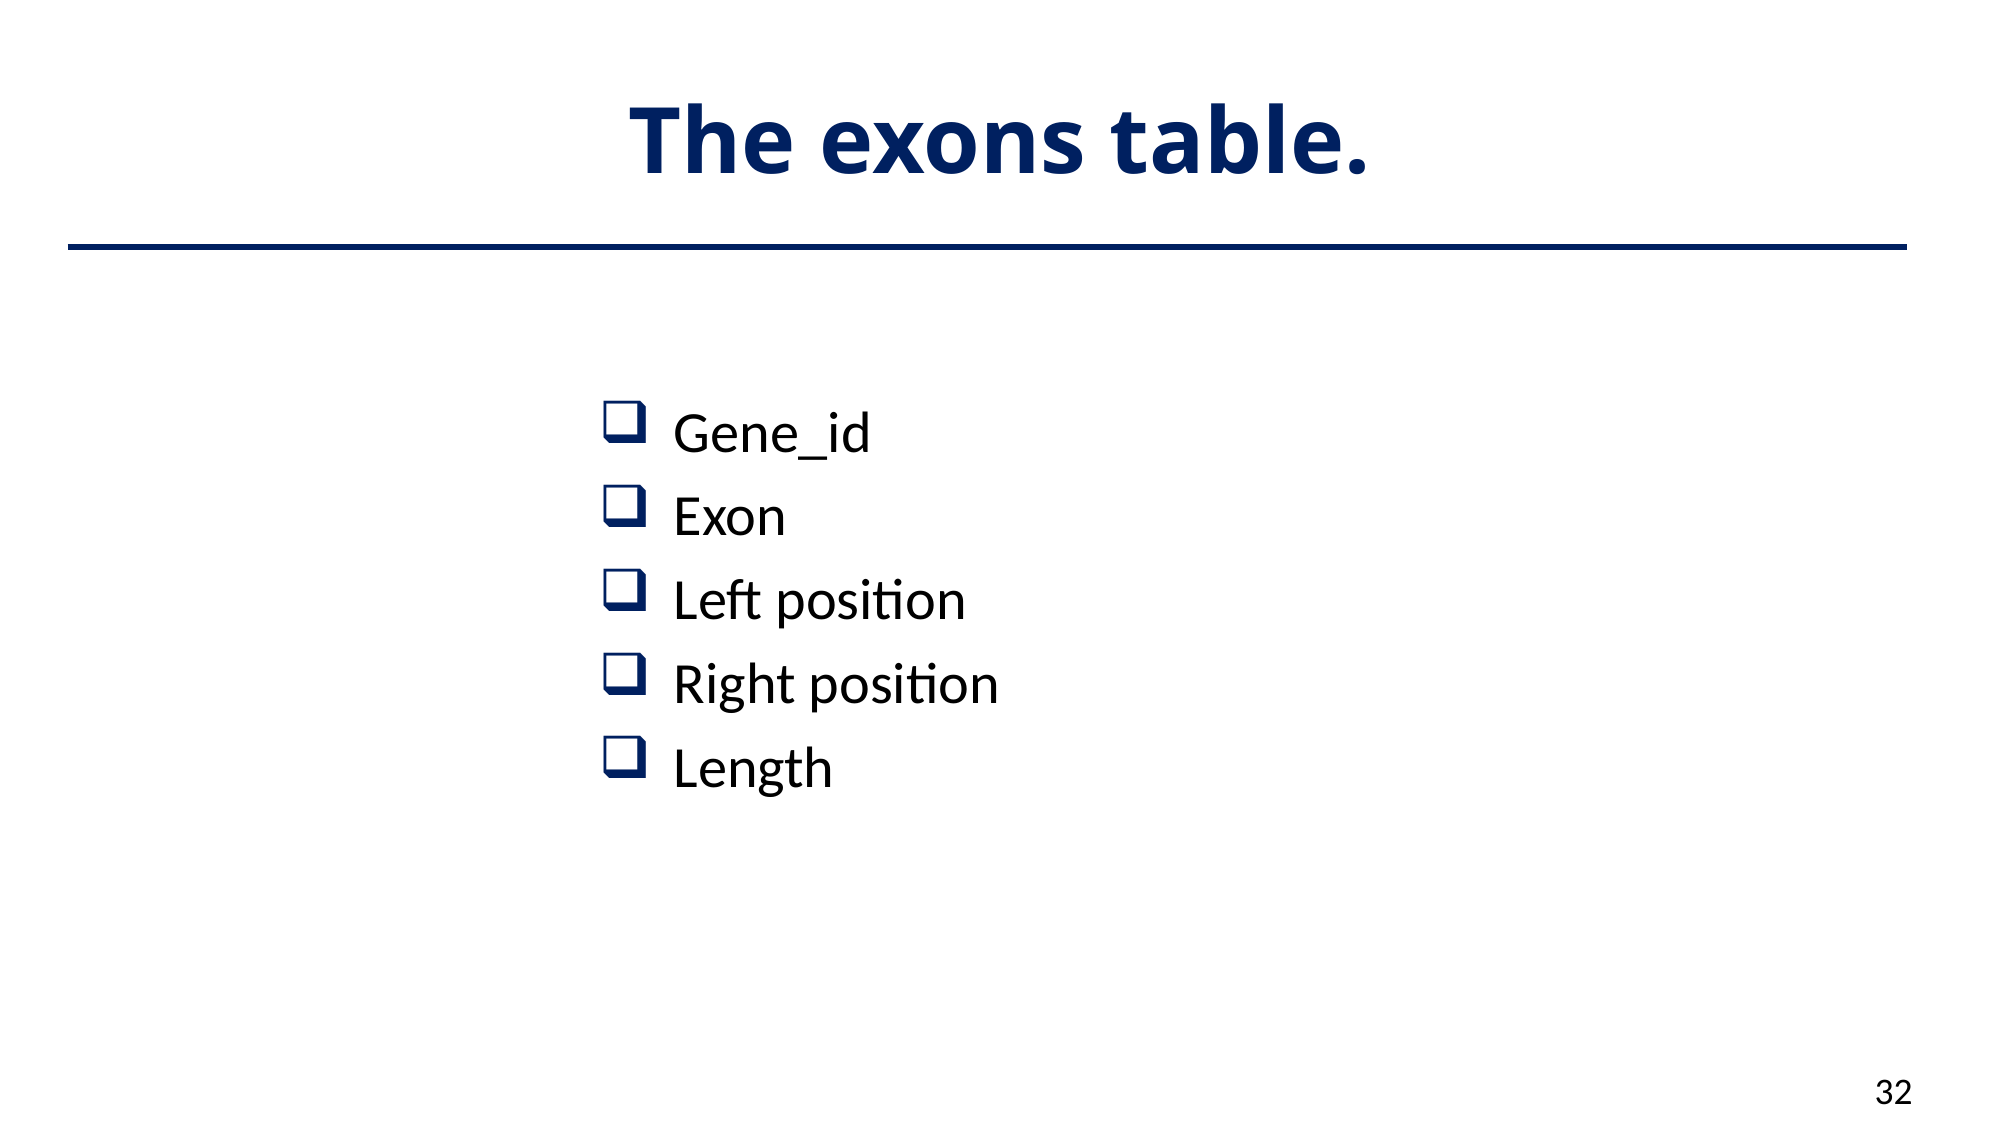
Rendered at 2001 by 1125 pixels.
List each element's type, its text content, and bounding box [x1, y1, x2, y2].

title The exons table. [137, 34, 1863, 244]
list Gene_id Exon Left position Right position Length [583, 394, 1547, 850]
text_box 32 [1859, 1059, 2000, 1120]
